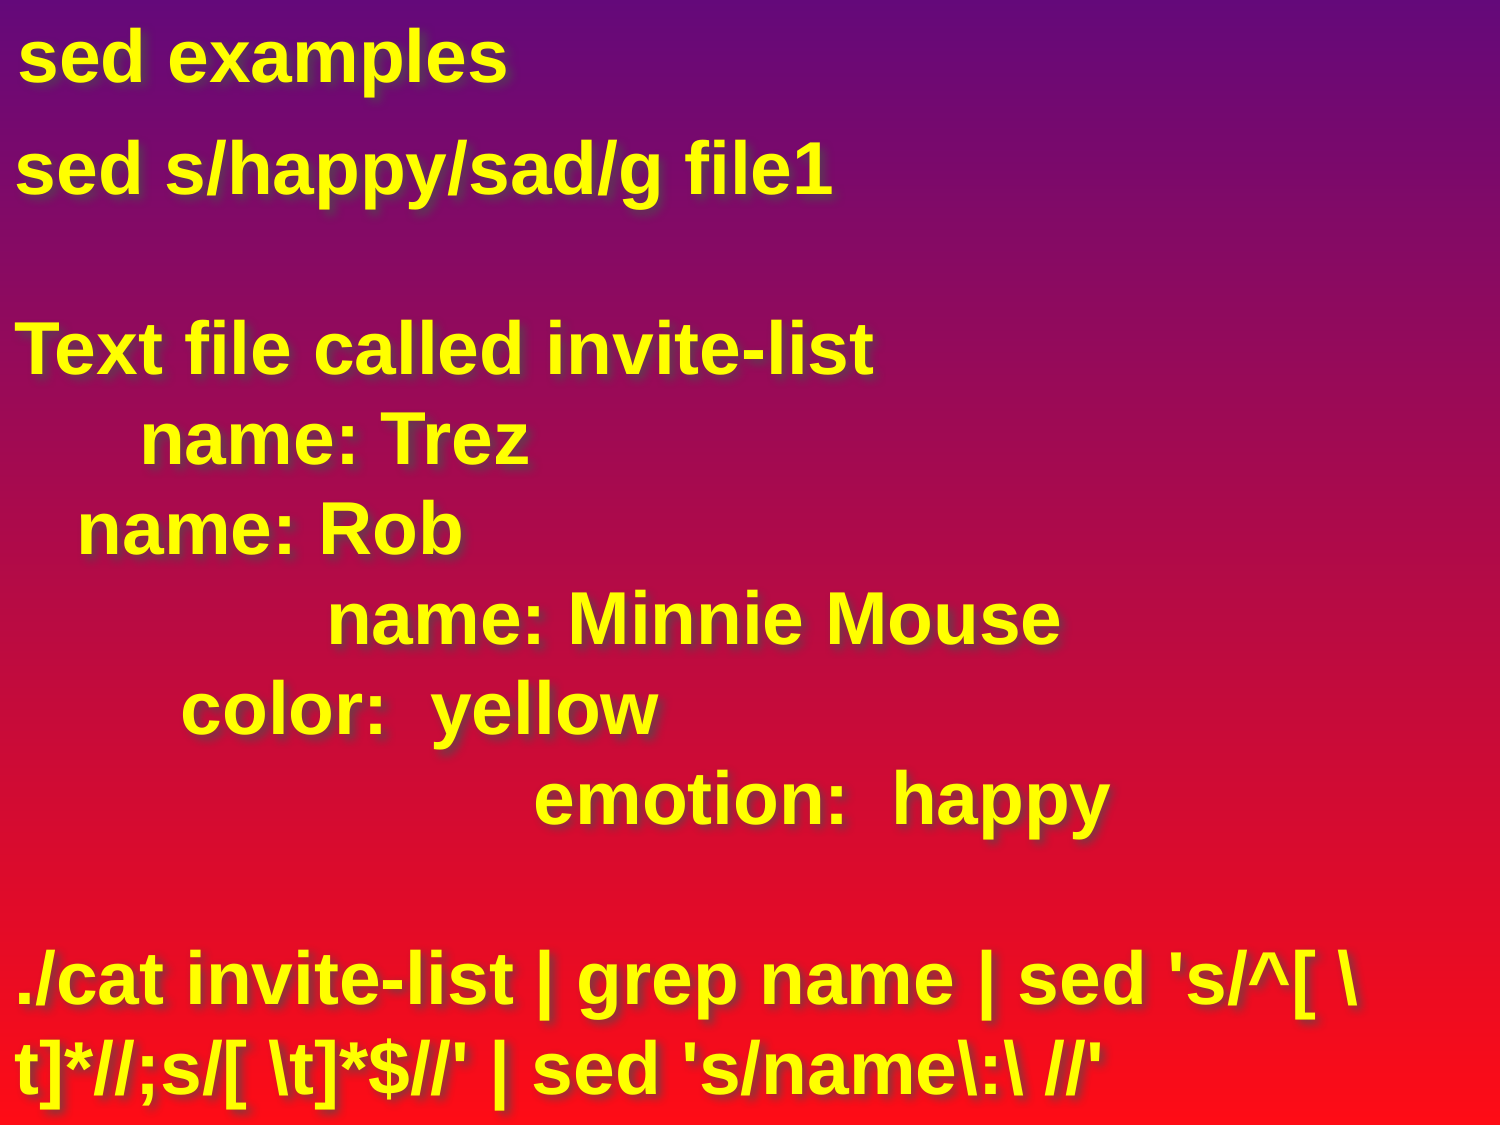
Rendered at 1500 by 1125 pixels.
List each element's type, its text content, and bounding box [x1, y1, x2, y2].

text_box sed examples [2, 0, 525, 105]
text_box sed s/happy/sad/g file1 Text file called invite-list name: Trez name: Rob name: Minnie Mouse color: yellow emotion: happy ./cat invite-list | grep name | sed 's/^[ \t]*//;s/[ \t]*$//' | sed 's/name\:\ //' [0, 112, 1500, 1118]
